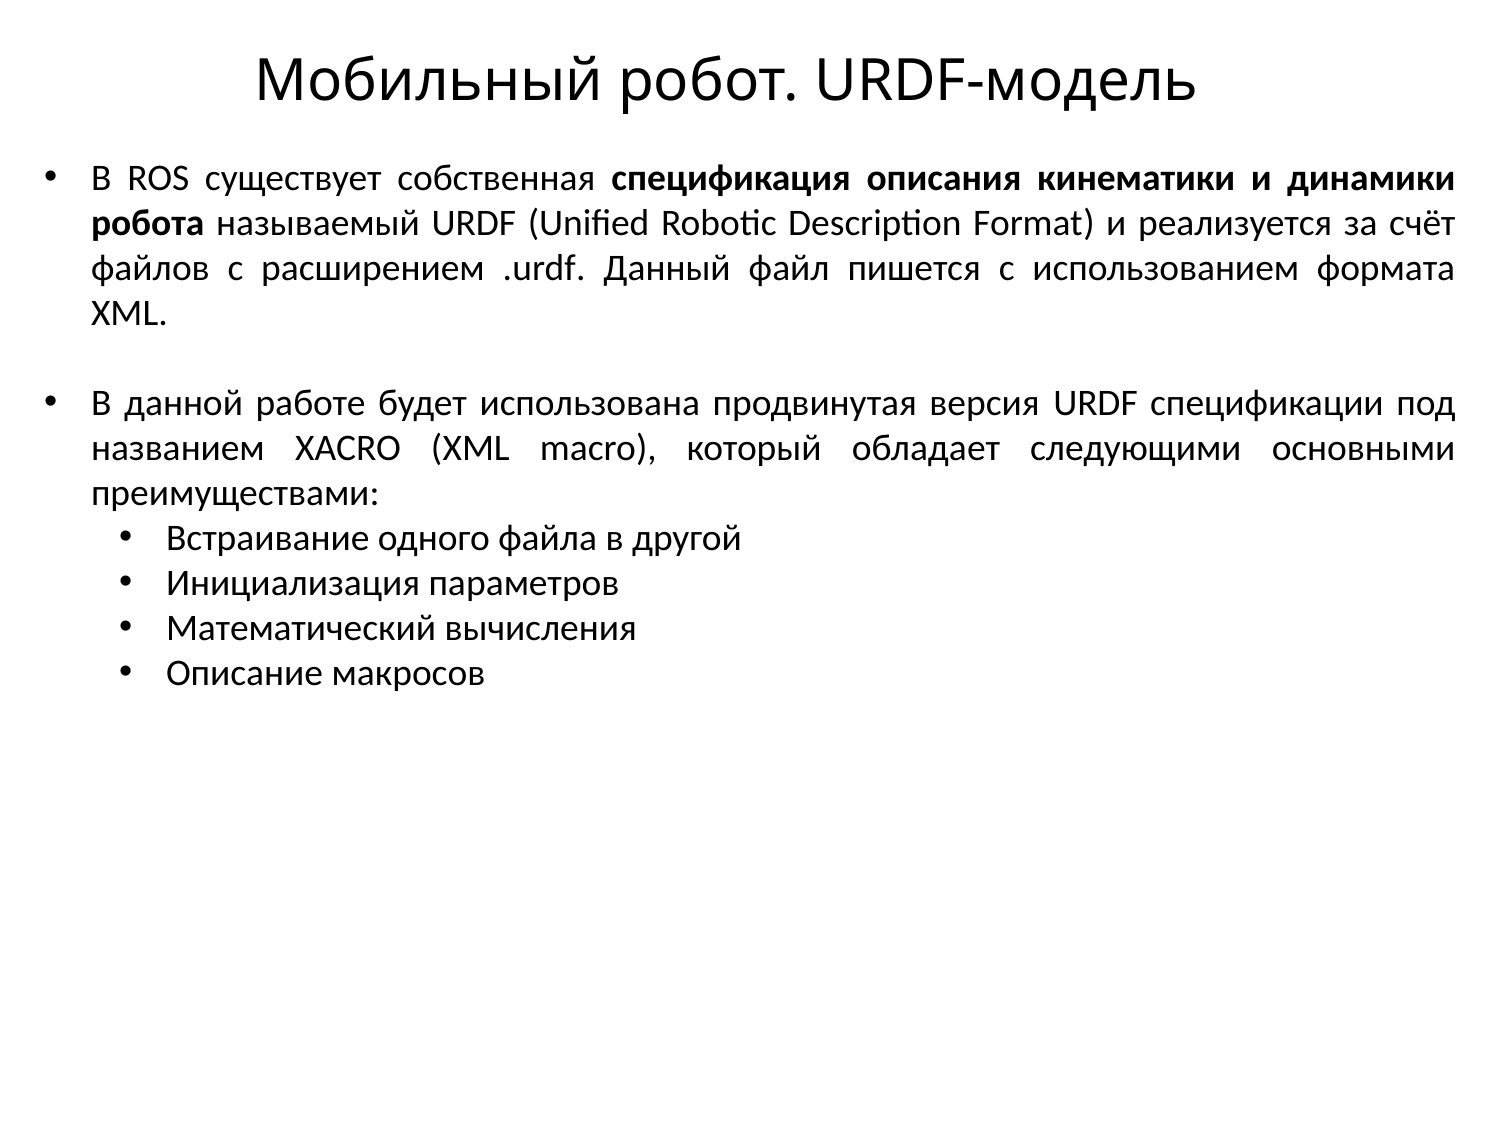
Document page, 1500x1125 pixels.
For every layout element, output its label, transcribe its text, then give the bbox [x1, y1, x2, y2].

text_box В ROS существует собственная спецификация описания кинематики и динамики робота называемый URDF (Unified Robotic Description Format) и реализуется за счёт файлов с расширением .urdf. Данный файл пишется с использованием формата XML. В данной работе будет использована продвинутая версия URDF спецификации под названием XACRO (XML macro), который обладает следующими основными преимуществами: Встраивание одного файла в другой Инициализация параметров Математический вычисления Описание макросов [29, 145, 1471, 746]
title Мобильный робот. URDF-модель [58, 35, 1395, 129]
